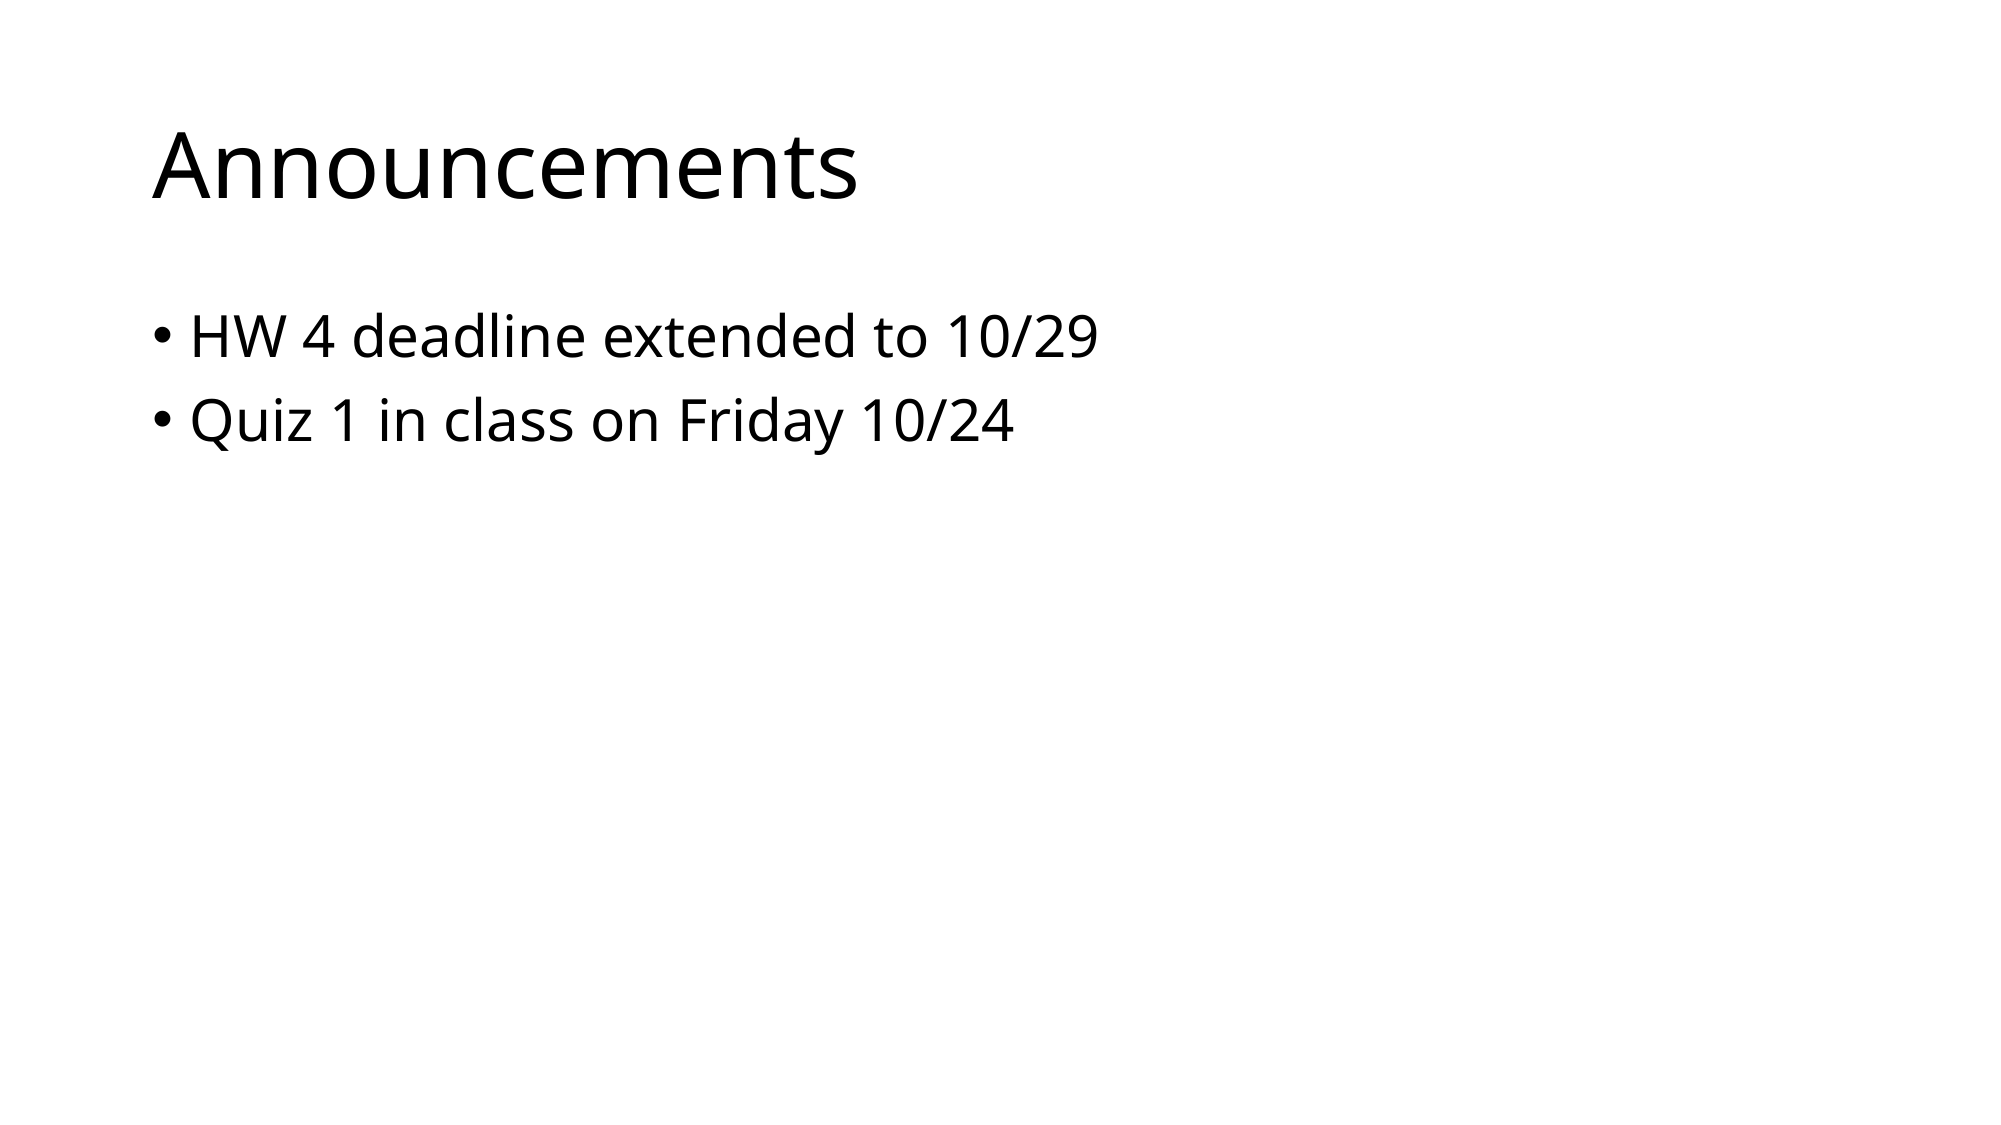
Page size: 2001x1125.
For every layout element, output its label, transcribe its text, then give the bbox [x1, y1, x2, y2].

title Announcements [137, 59, 1863, 278]
list HW 4 deadline extended to 10/29 Quiz 1 in class on Friday 10/24 [137, 299, 1863, 1014]
